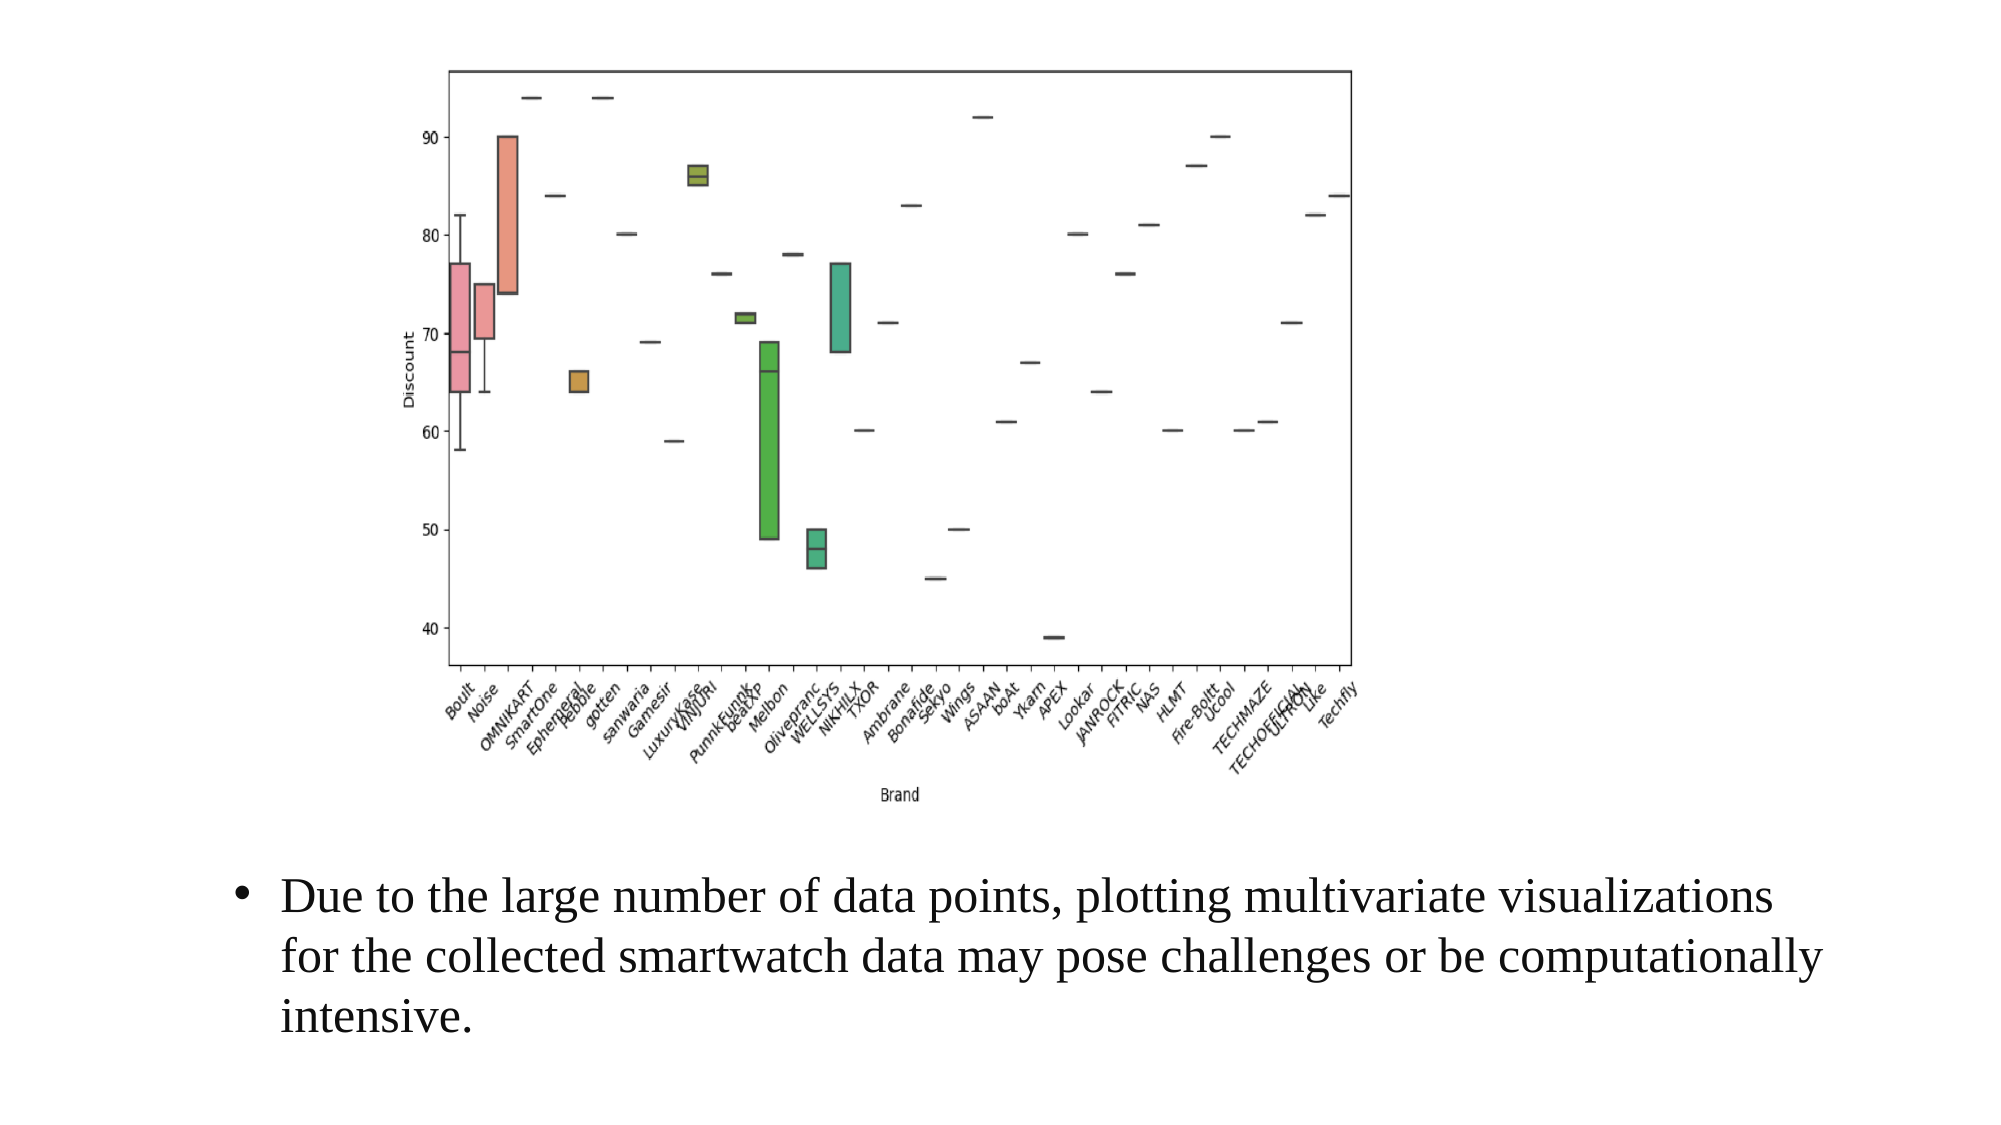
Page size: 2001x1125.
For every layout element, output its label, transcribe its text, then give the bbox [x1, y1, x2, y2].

text_box Due to the large number of data points, plotting multivariate visualizations for the collected smartwatch data may pose challenges or be computationally intensive. [218, 854, 1843, 1050]
picture [400, 52, 1361, 820]
